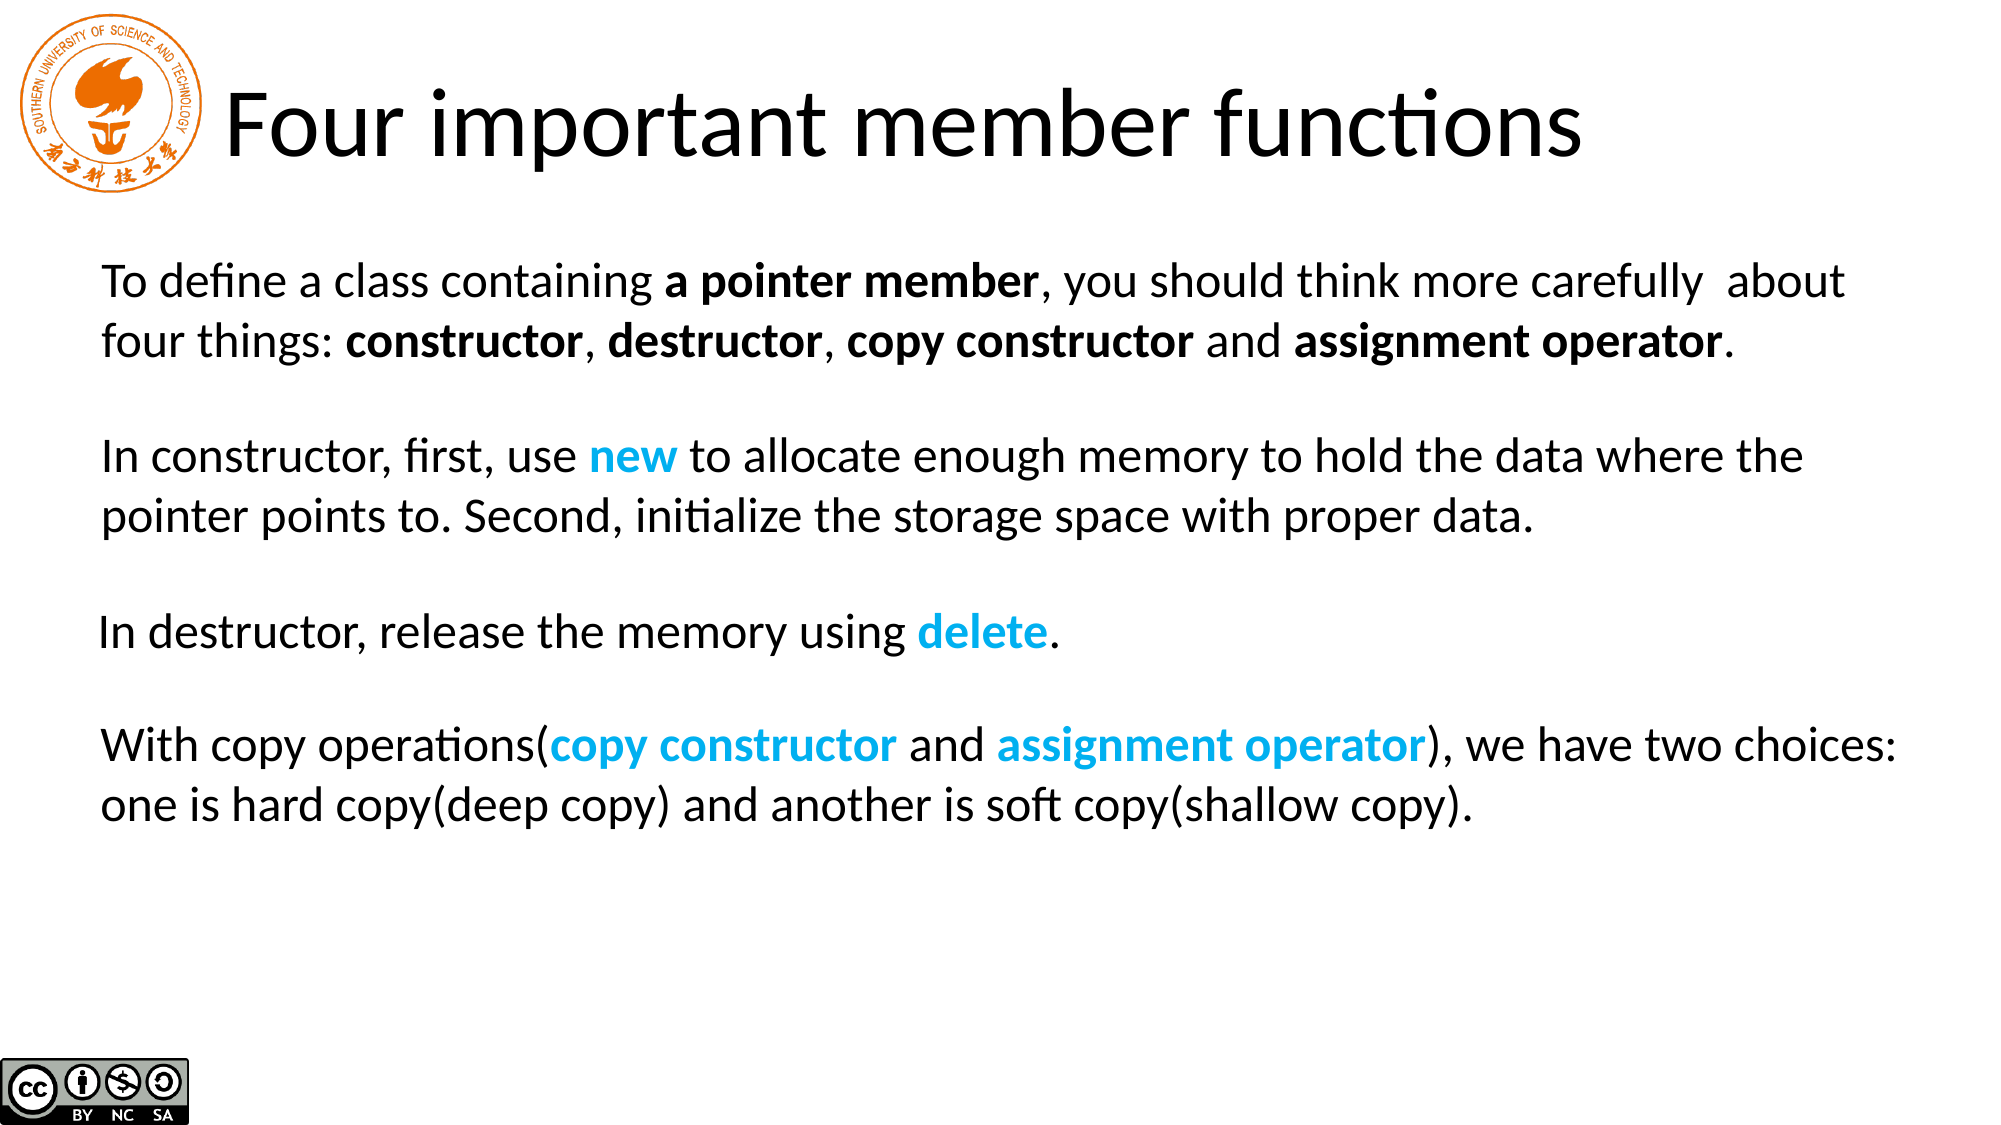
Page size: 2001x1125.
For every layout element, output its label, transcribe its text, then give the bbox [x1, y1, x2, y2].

title Four important member functions [209, 38, 1791, 210]
text_box In destructor, release the memory using delete. [82, 590, 1077, 666]
text_box In constructor, first, use new to allocate enough memory to hold the data where the pointer points to. Second, initialize the storage space with proper data. [86, 415, 1831, 551]
picture [18, 11, 202, 194]
text_box With copy operations(copy constructor and assignment operator), we have two choices: one is hard copy(deep copy) and another is soft copy(shallow copy). [85, 703, 1925, 839]
text_box To define a class containing a pointer member, you should think more carefully about four things: constructor, destructor, copy constructor and assignment operator. [86, 239, 1873, 375]
picture [0, 1058, 189, 1125]
